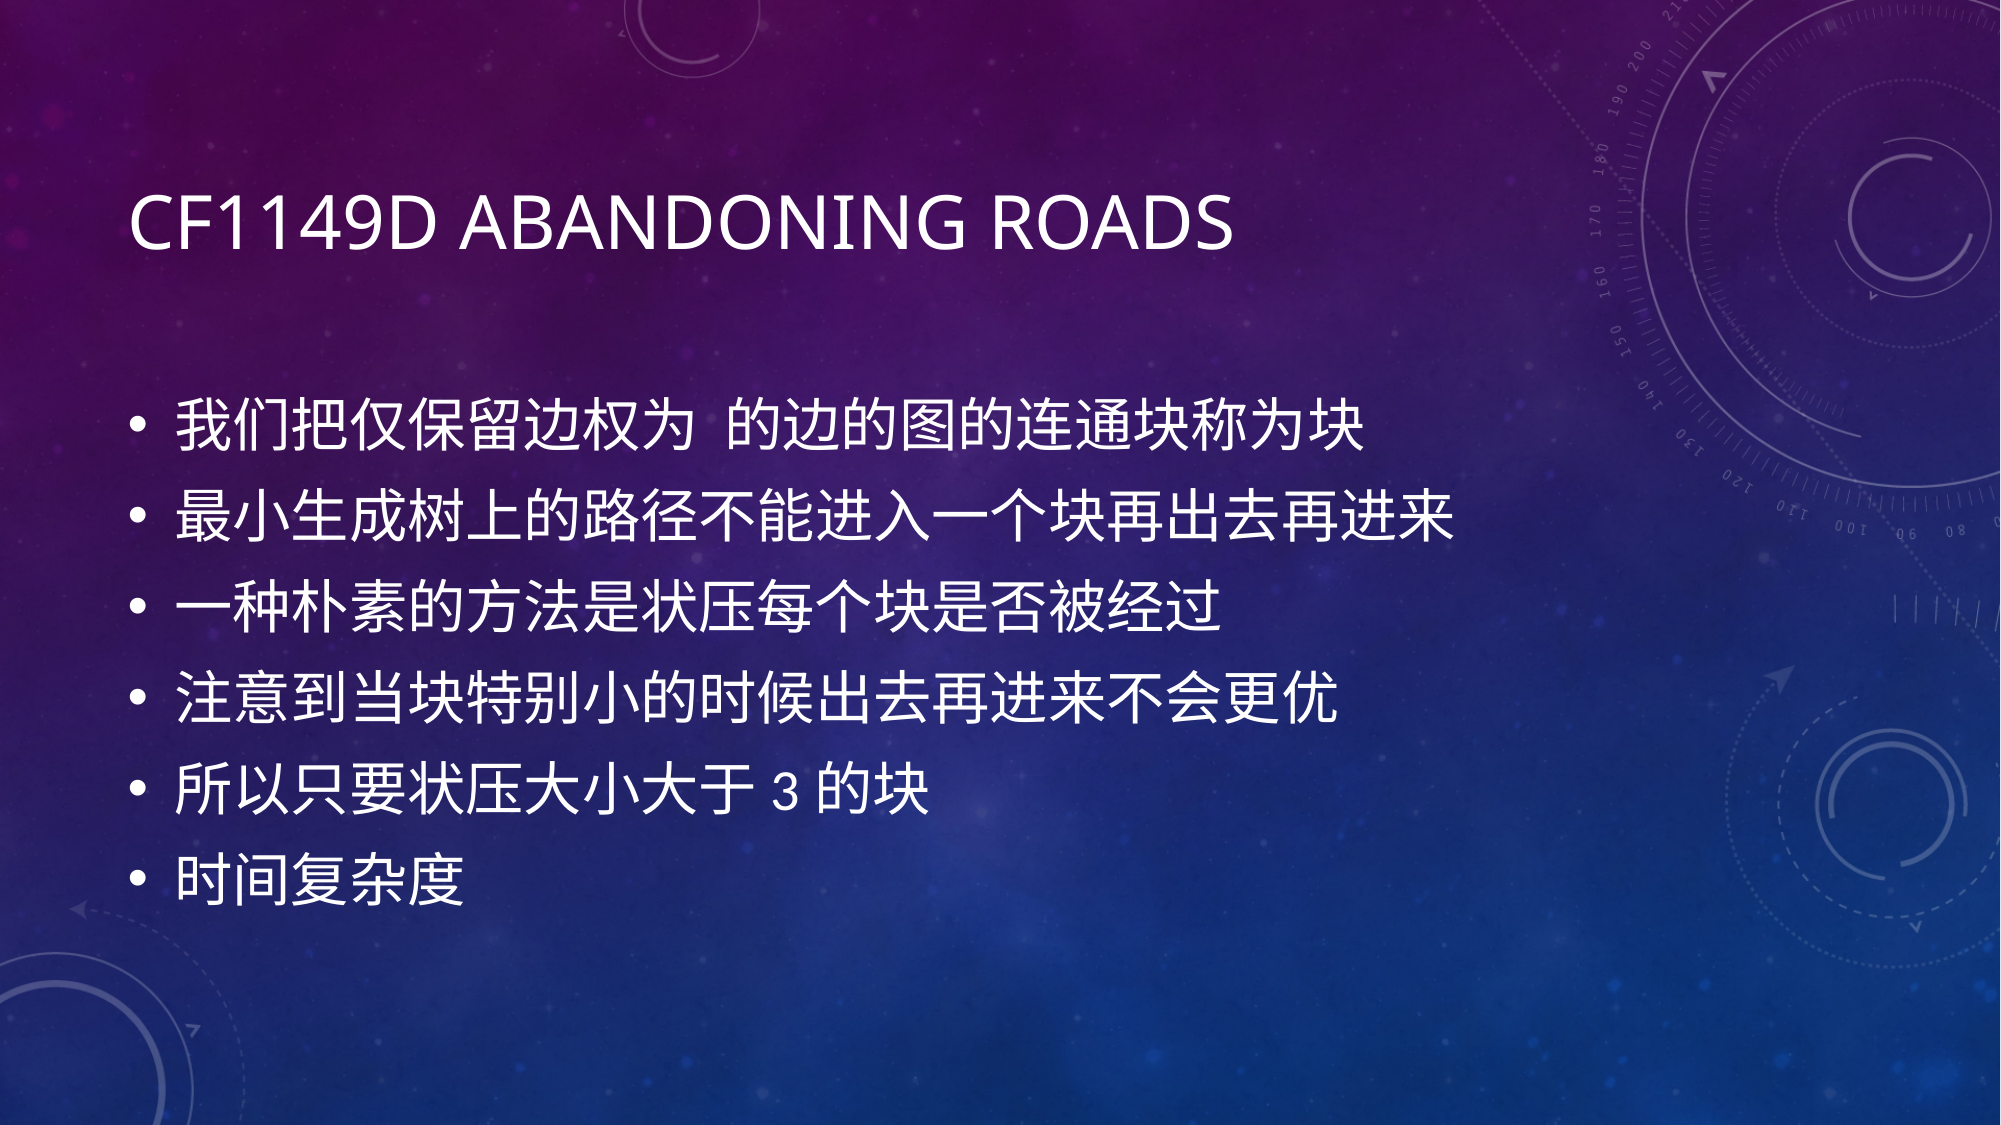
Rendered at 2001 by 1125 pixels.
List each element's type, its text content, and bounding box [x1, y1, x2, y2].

picture [0, 0, 2001, 1125]
title CF1149D Abandoning roads [112, 99, 1775, 339]
